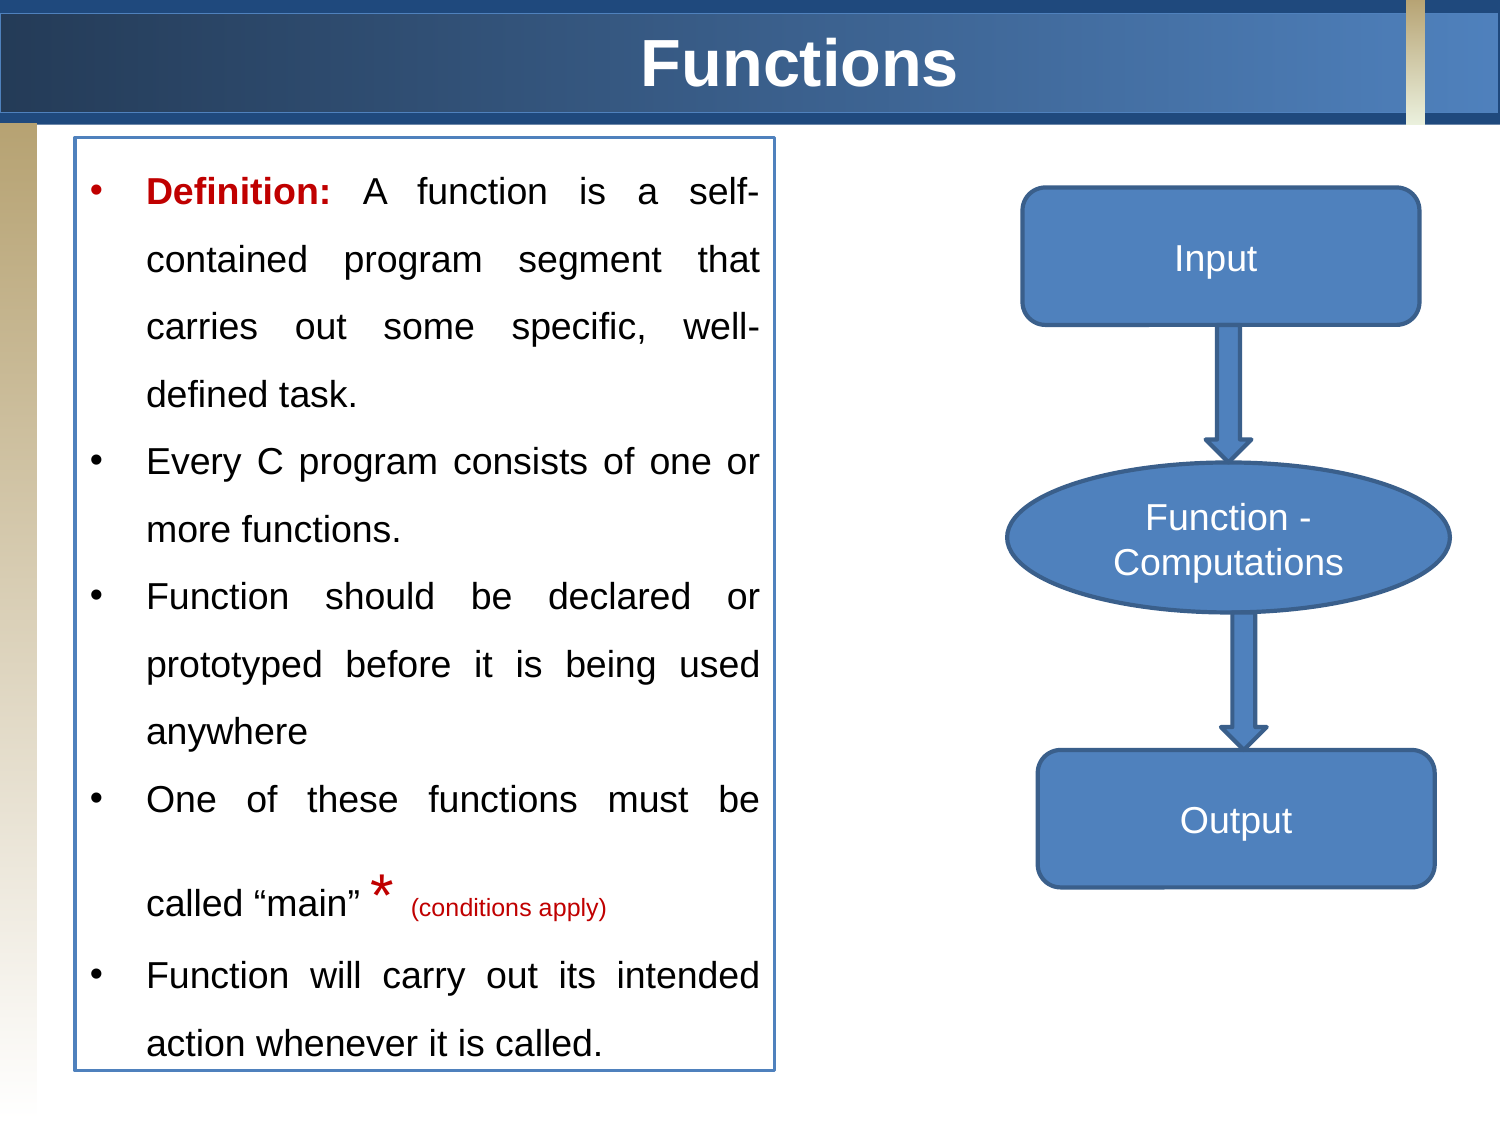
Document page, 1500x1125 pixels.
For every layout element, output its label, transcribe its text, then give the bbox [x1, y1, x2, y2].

title Functions [237, 12, 1363, 100]
text_box Definition: A function is a self-contained program segment that carries out some specific, well-defined task. Every C program consists of one or more functions. Function should be declared or prototyped before it is being used anywhere One of these functions must be called “main” * (conditions apply) Function will carry out its intended action whenever it is called. [75, 137, 775, 1071]
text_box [1006, 187, 1451, 888]
